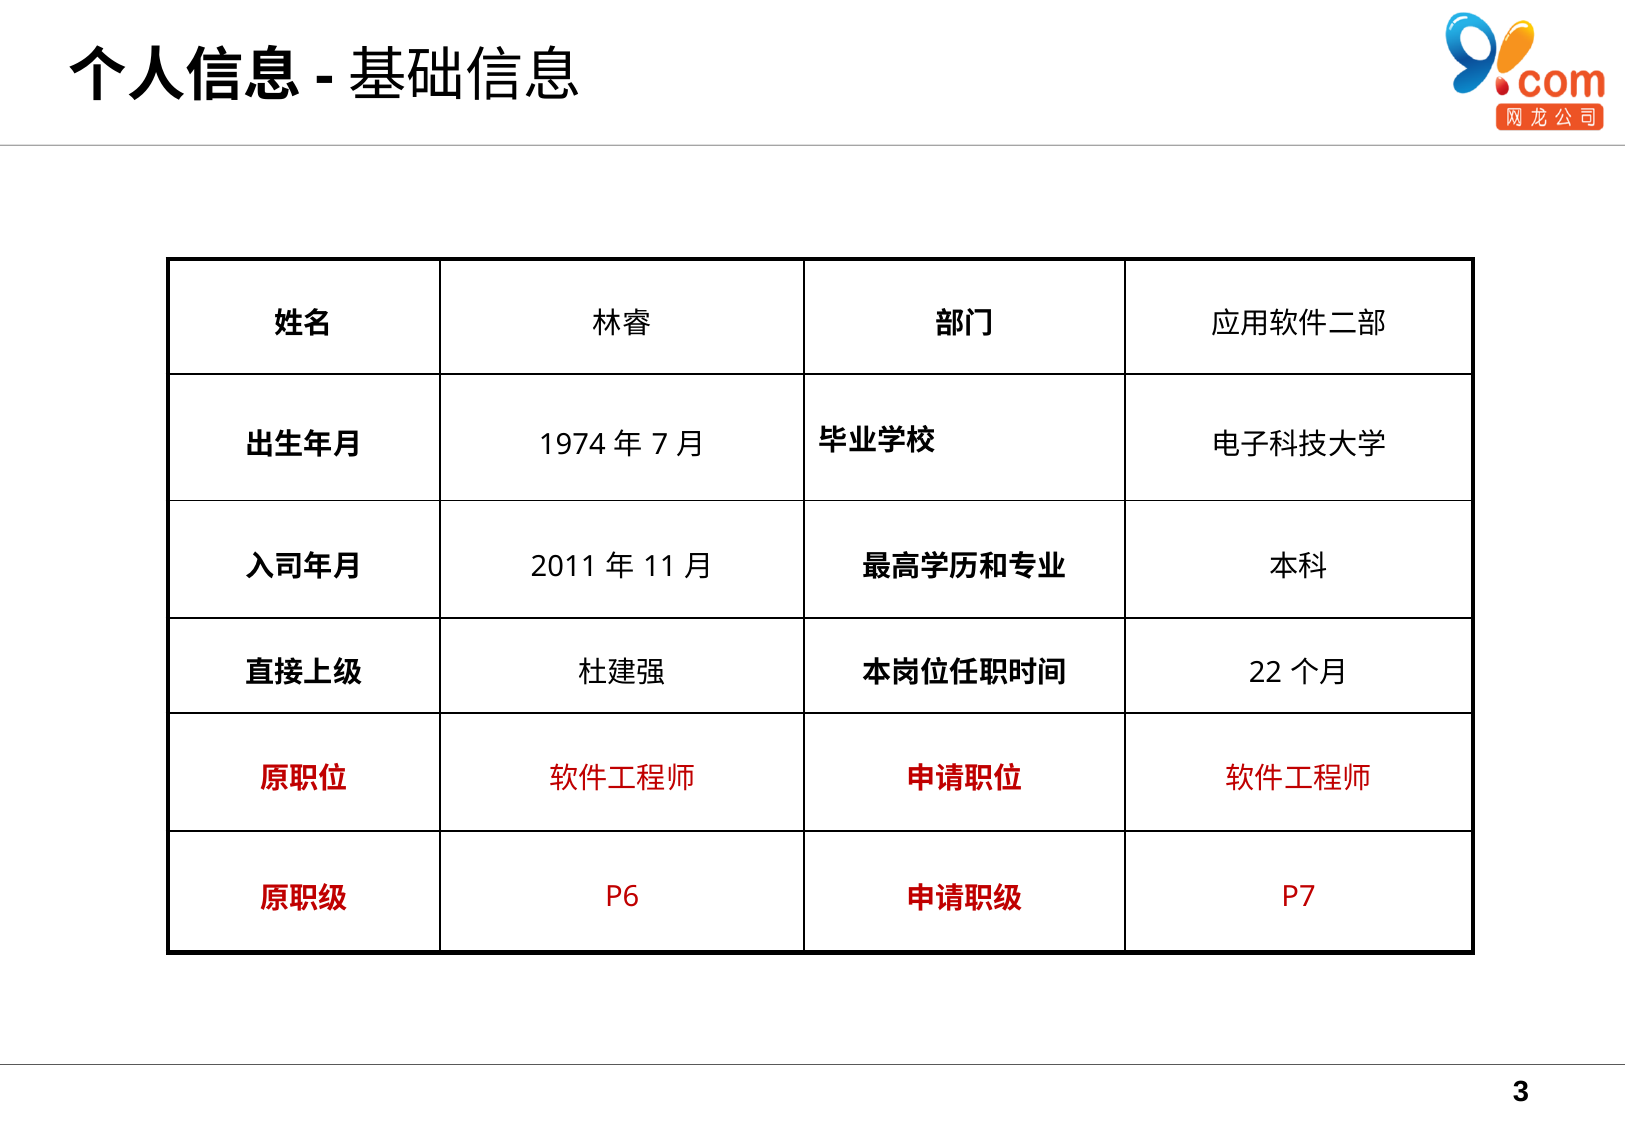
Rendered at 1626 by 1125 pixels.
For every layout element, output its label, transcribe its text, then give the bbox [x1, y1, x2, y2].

table_cell 杜建强 [441, 619, 803, 712]
table_cell 最高学历和专业 [805, 501, 1124, 617]
table_cell 直接上级 [170, 619, 439, 712]
table_cell 1974年7月 [441, 375, 803, 500]
table_cell 原职级 [170, 832, 439, 950]
table_cell 申请职级 [805, 832, 1124, 950]
table_cell P6 [441, 832, 803, 950]
table_cell 22个月 [1126, 619, 1471, 712]
table_cell P7 [1126, 832, 1471, 950]
table_cell 电子科技大学 [1126, 375, 1471, 500]
table_cell 本科 [1126, 501, 1471, 617]
table_cell 入司年月 [170, 501, 439, 617]
table_cell 2011年11月 [441, 501, 803, 617]
table_header 姓名 [170, 261, 439, 373]
table_header 林睿 [441, 261, 803, 373]
table_cell 本岗位任职时间 [805, 619, 1124, 712]
table_cell 申请职位 [805, 714, 1124, 830]
table_cell 软件工程师 [441, 714, 803, 830]
table_header 应用软件二部 [1126, 261, 1471, 373]
table_header 部门 [805, 261, 1124, 373]
table_cell 原职位 [170, 714, 439, 830]
table_cell 毕业学校 [805, 375, 1124, 500]
title 个人信息-基础信息 [53, 29, 1517, 100]
table_cell 出生年月 [170, 375, 439, 500]
table_cell 软件工程师 [1126, 714, 1471, 830]
slide_number 3 [1450, 1064, 1545, 1117]
picture [1433, 0, 1625, 144]
